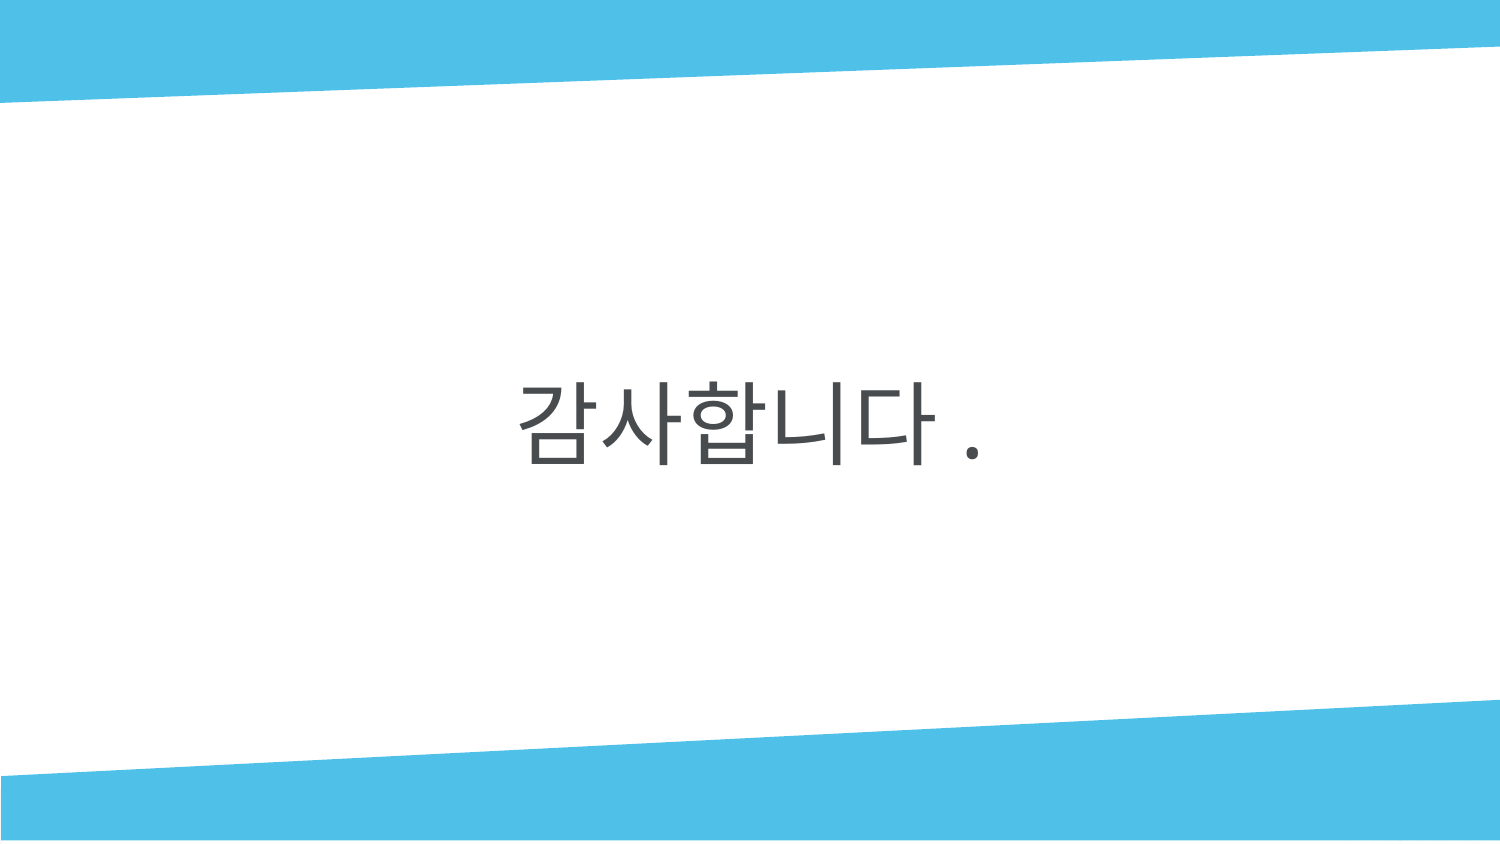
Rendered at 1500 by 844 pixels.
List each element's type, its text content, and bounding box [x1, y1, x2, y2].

title 감사합니다. [75, 351, 1425, 493]
picture [0, 47, 1500, 788]
